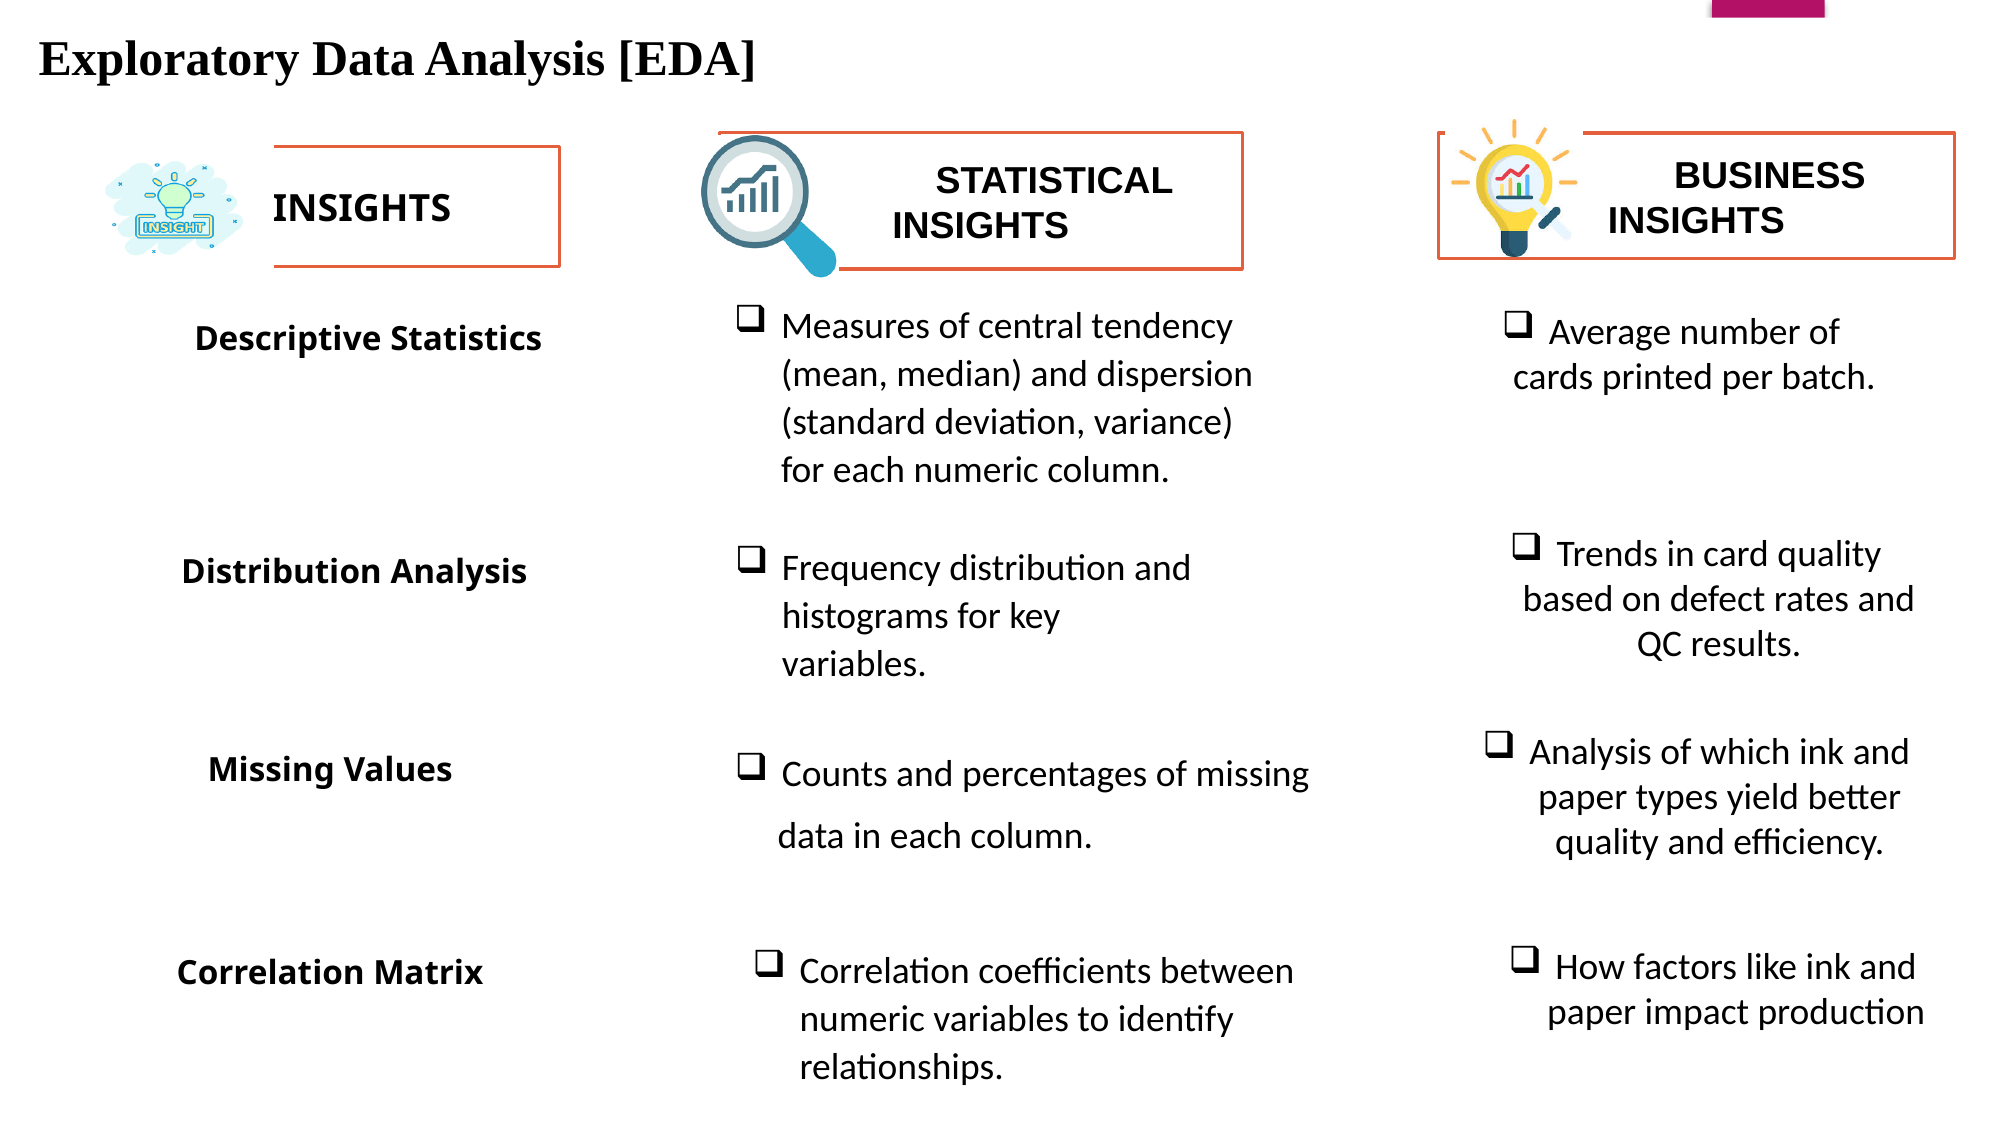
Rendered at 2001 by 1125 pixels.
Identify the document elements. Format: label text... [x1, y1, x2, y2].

text_box Frequency distribution and histograms for key variables. [644, 544, 1231, 679]
text_box Missing Values [156, 729, 505, 807]
text_box Distribution Analysis [161, 531, 548, 609]
picture [1444, 119, 1583, 257]
text_box STATISTICAL INSIGHTS [718, 131, 1244, 271]
text_box Correlation coefficients between numeric variables to identify relationships. [661, 943, 1327, 1087]
picture [701, 135, 839, 280]
text_box How factors like ink and paper impact production [1444, 903, 1982, 1070]
text_box Measures of central tendency (mean, median) and dispersion (standard deviation, variance) for each numeric column. [718, 307, 1300, 482]
text_box Descriptive Statistics [163, 298, 574, 376]
text_box BUSINESS INSIGHTS [1587, 131, 1956, 260]
text_box INSIGHTS [278, 145, 561, 268]
text_box Trends in card quality based on defect rates and QC results. [1424, 510, 1943, 684]
text_box Average number of cards printed per batch. [1424, 264, 1894, 439]
list Exploratory Data Analysis [EDA] [3, 16, 1985, 1125]
text_box Counts and percentages of missing data in each column. [644, 735, 1384, 870]
picture [74, 132, 275, 284]
text_box Analysis of which ink and paper types yield better quality and efficiency. [1457, 707, 1936, 882]
text_box Correlation Matrix [156, 932, 505, 1011]
